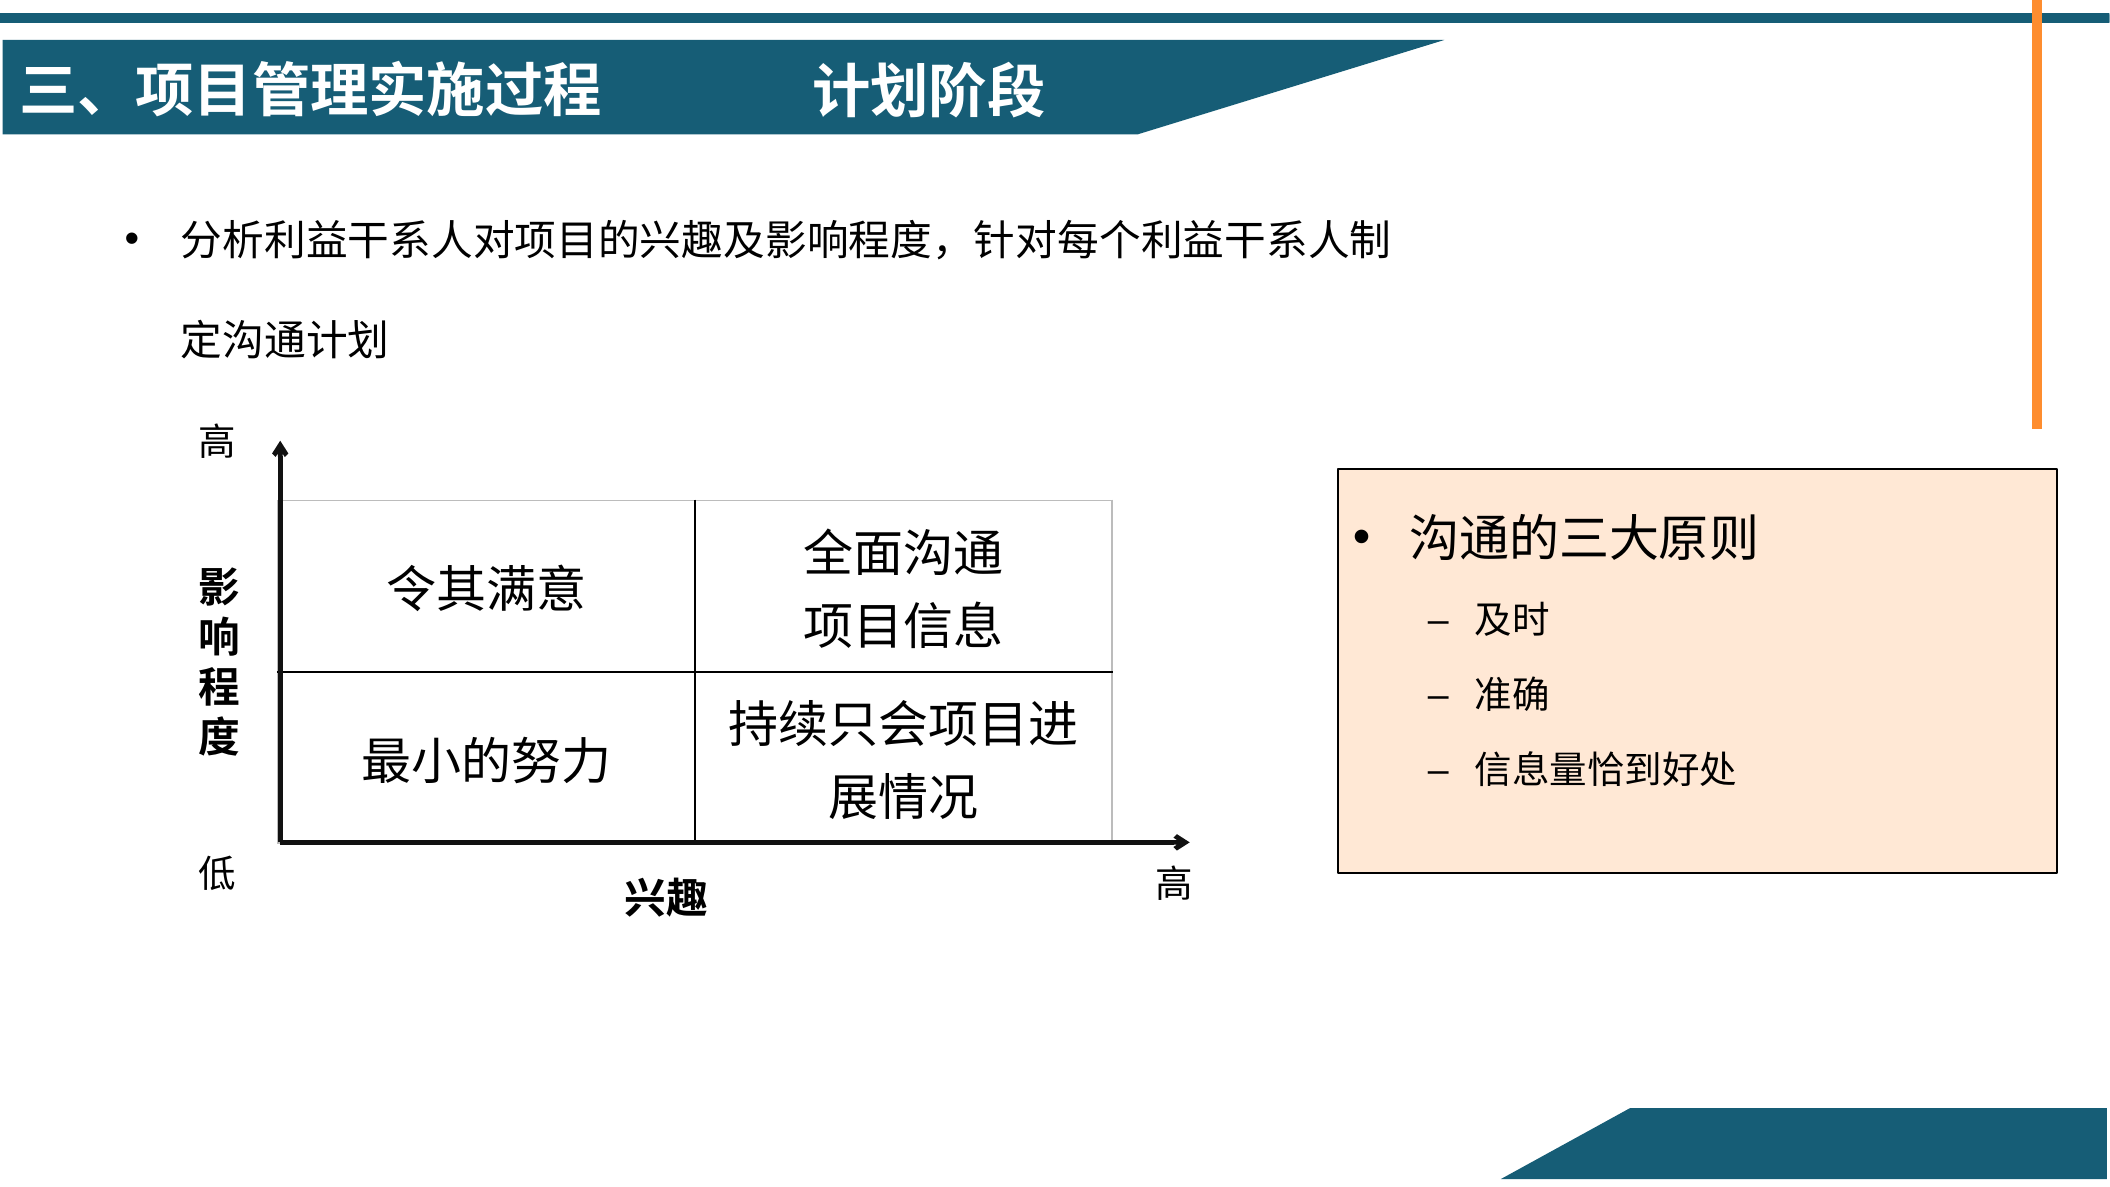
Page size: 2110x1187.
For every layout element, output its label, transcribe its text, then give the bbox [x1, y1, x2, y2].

text_box 分析利益干系人对项目的兴趣及影响程度，针对每个利益干系人制定沟通计划 [109, 156, 1407, 381]
text_box 低 [183, 842, 251, 903]
table_header 全面沟通 项目信息 [696, 501, 1111, 671]
text_box 高 [1140, 852, 1208, 913]
text_box 兴趣 [533, 864, 799, 930]
text_box 沟通的三大原则 及时 准确 信息量恰到好处 [1338, 469, 2057, 873]
table_cell 持续只会项目进展情况 [696, 673, 1111, 840]
table_cell 最小的努力 [283, 673, 694, 840]
text_box 影响程度 [183, 553, 263, 769]
text_box 计划阶段 [797, 47, 1088, 132]
table_header 令其满意 [283, 501, 694, 671]
text_box 高 [183, 410, 251, 471]
